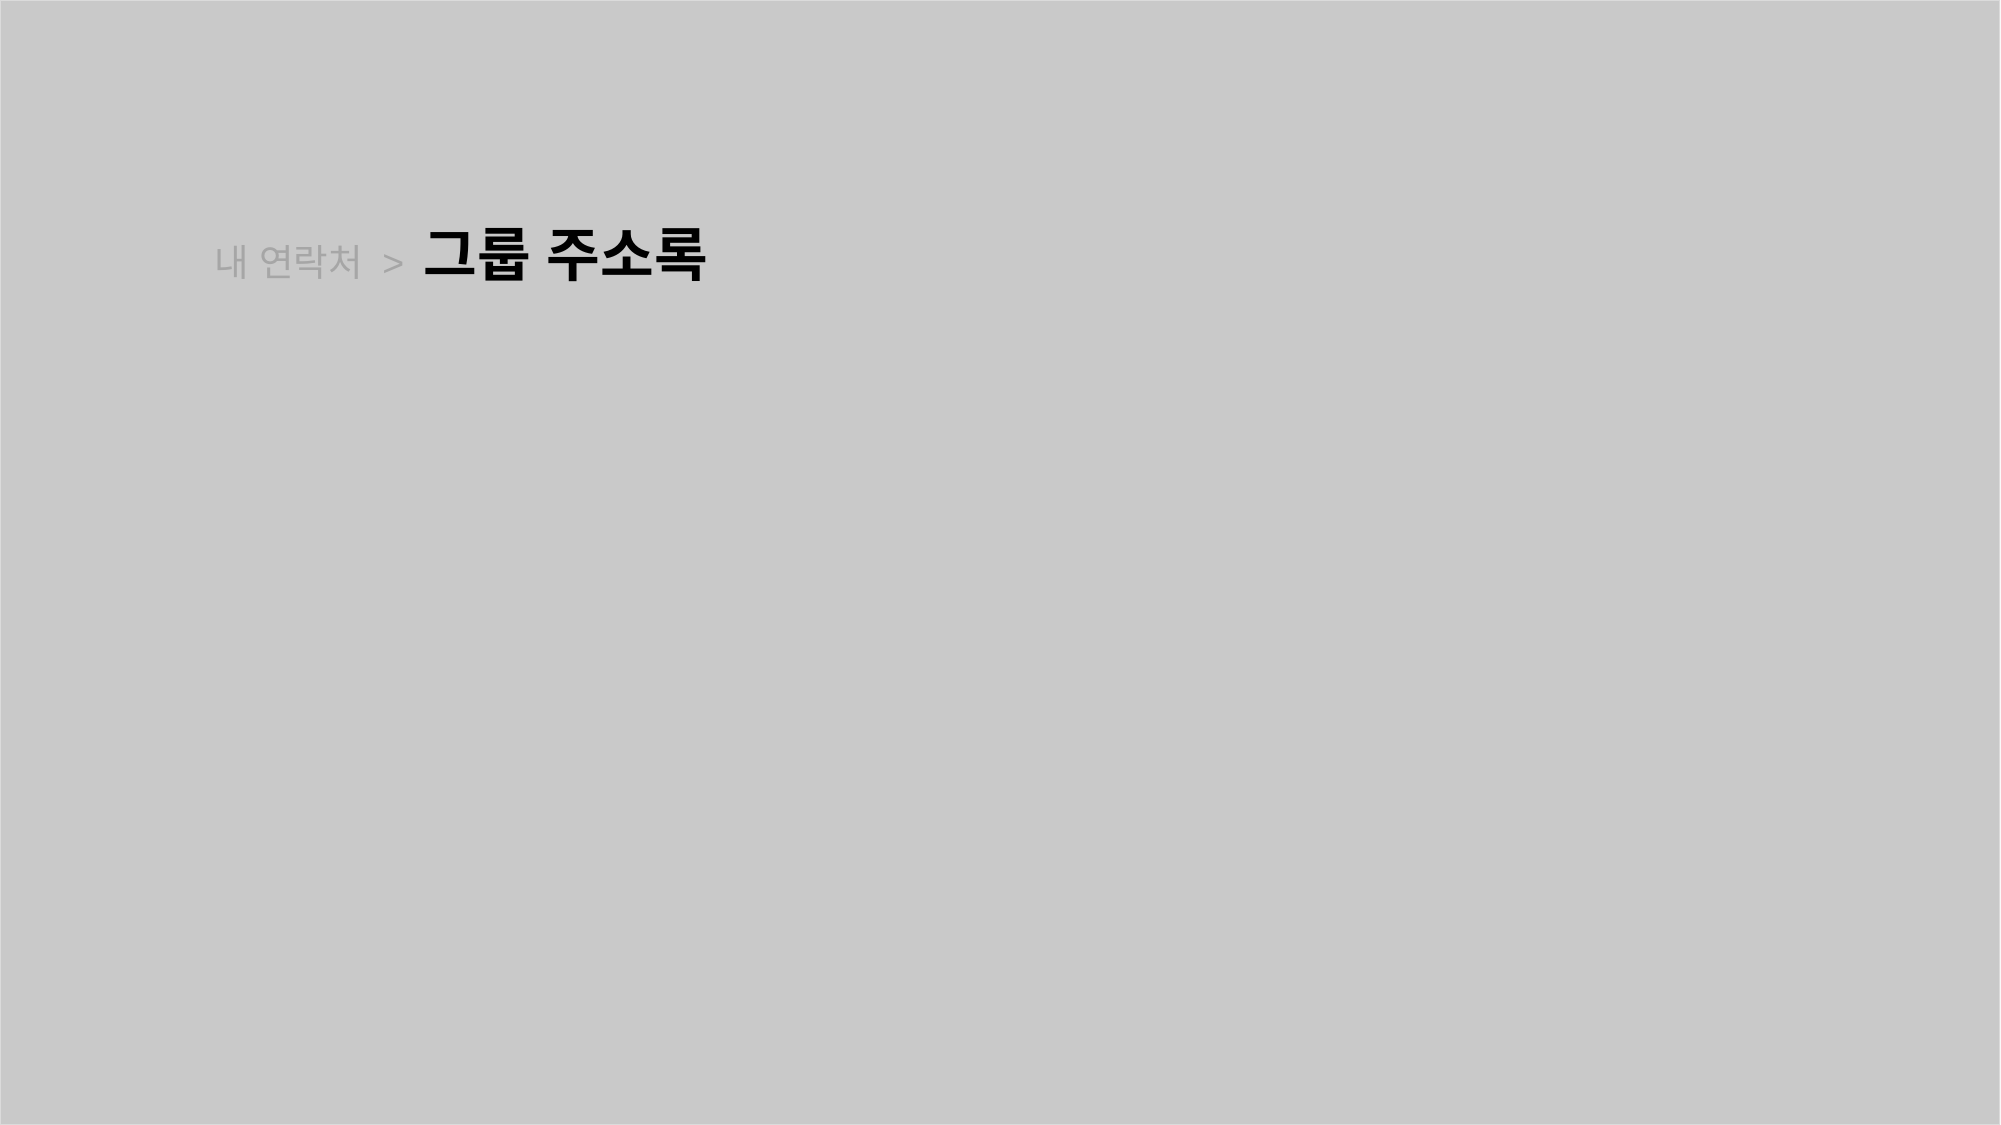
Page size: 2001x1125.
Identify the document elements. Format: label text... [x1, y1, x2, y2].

text_box 내 연락처 > 그룹 주소록 [199, 211, 723, 296]
